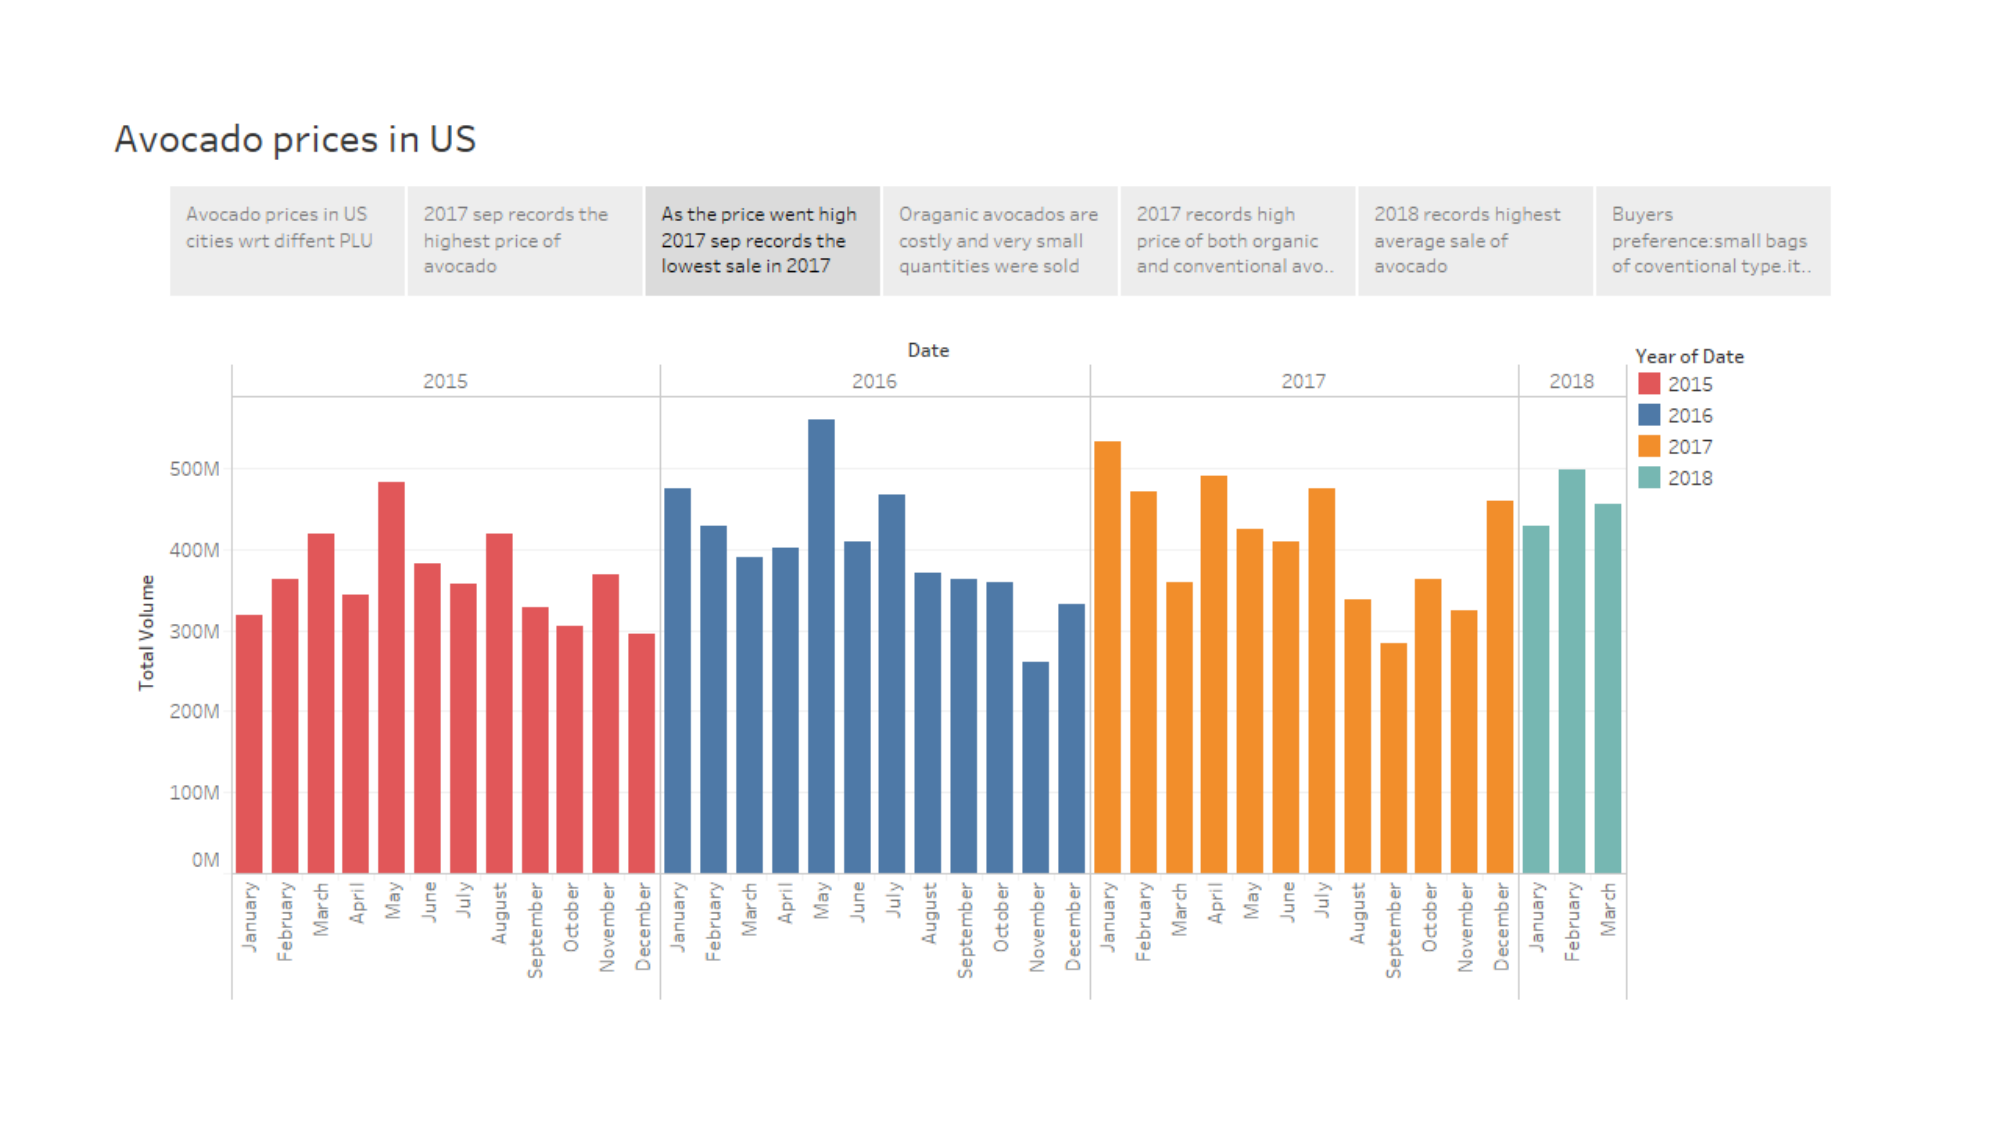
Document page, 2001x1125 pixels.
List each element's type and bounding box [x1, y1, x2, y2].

picture [97, 99, 1903, 1025]
